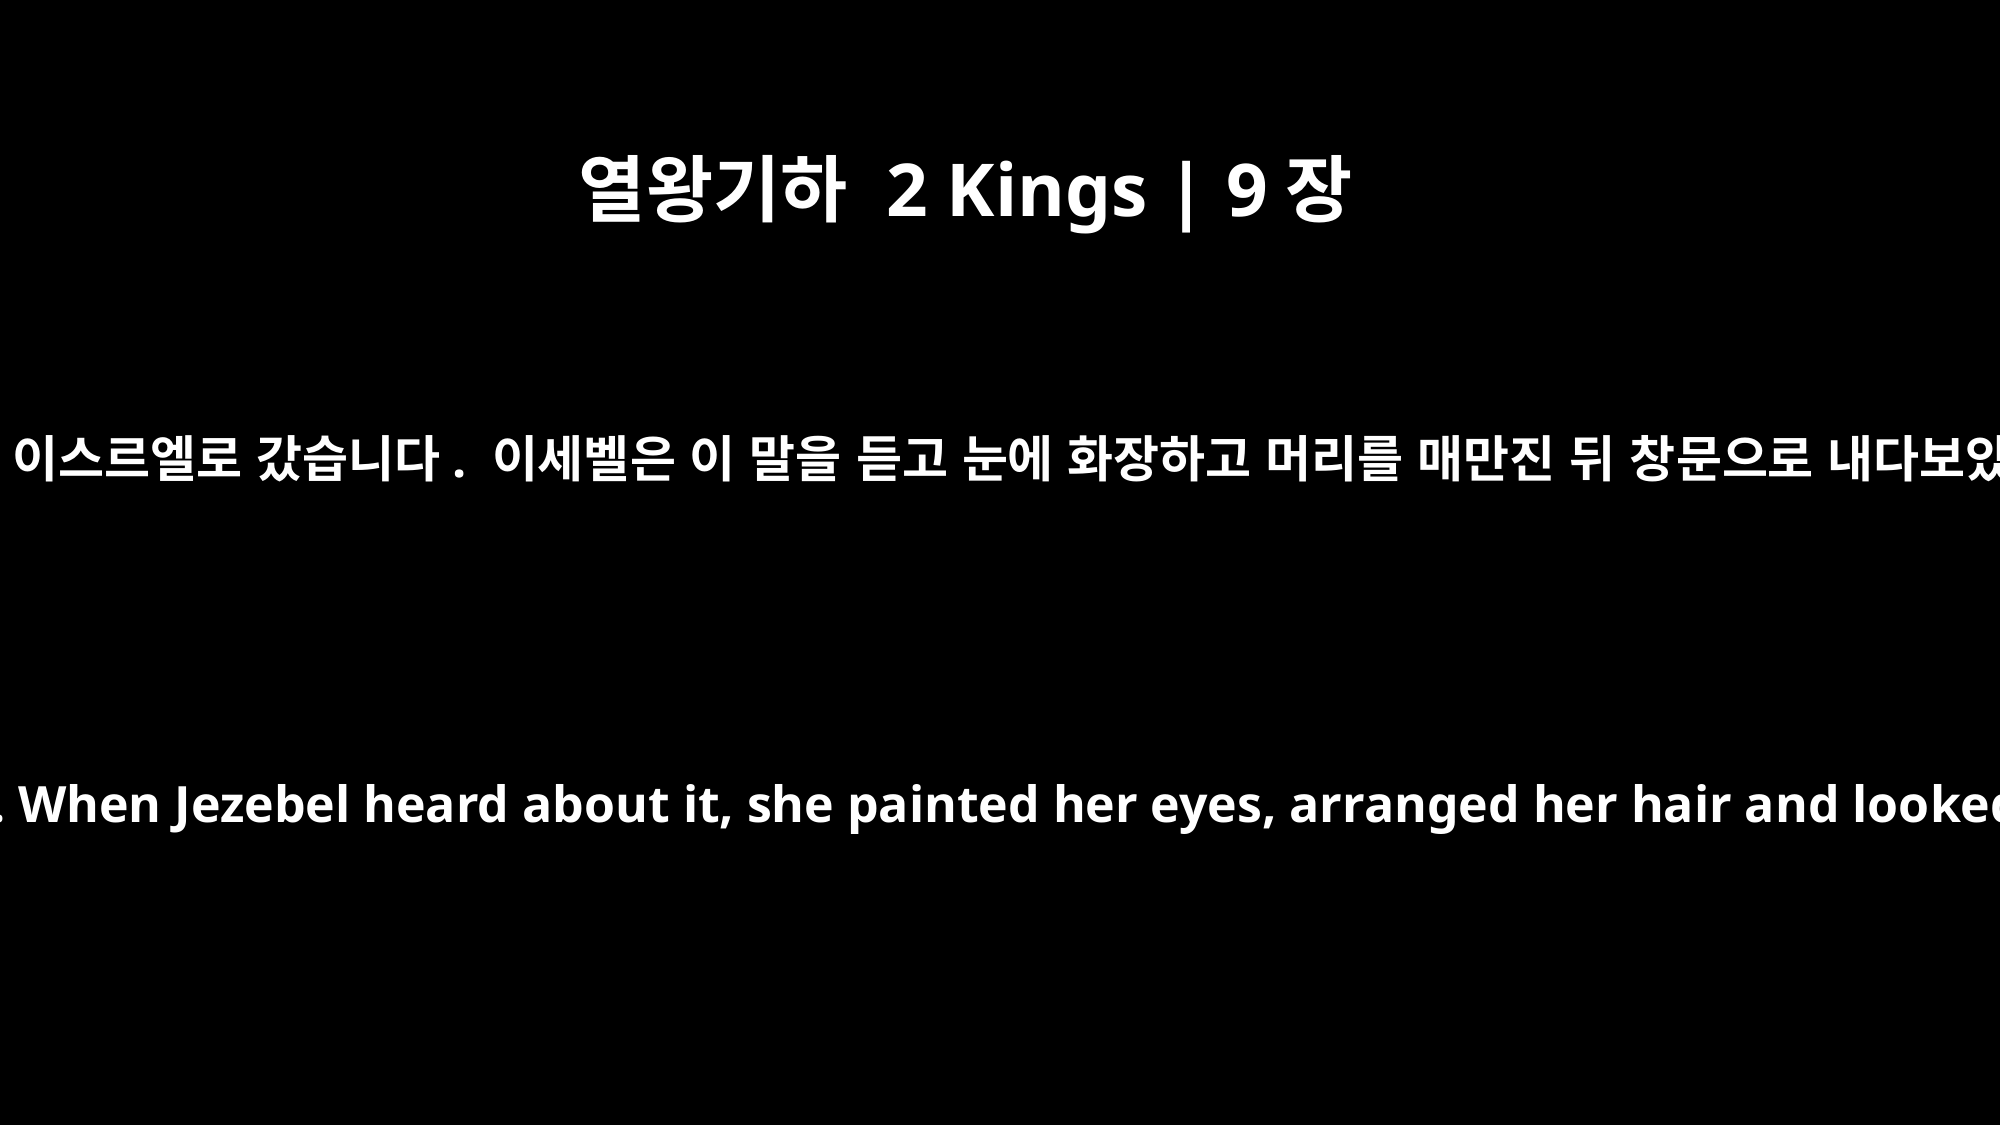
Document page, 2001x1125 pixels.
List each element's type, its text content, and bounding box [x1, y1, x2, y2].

text_box 30 그 후 예후는 이스르엘로 갔습니다. 이세벨은 이 말을 듣고 눈에 화장하고 머리를 매만진 뒤 창문으로 내다보았습니다. [0, 359, 2000, 495]
text_box 열왕기하 2 Kings | 9장 [564, 136, 1368, 239]
text_box Then Jehu went to Jezreel. When Jezebel heard about it, she painted her eyes, arranged her hair and looked out of a window. [0, 764, 2000, 840]
